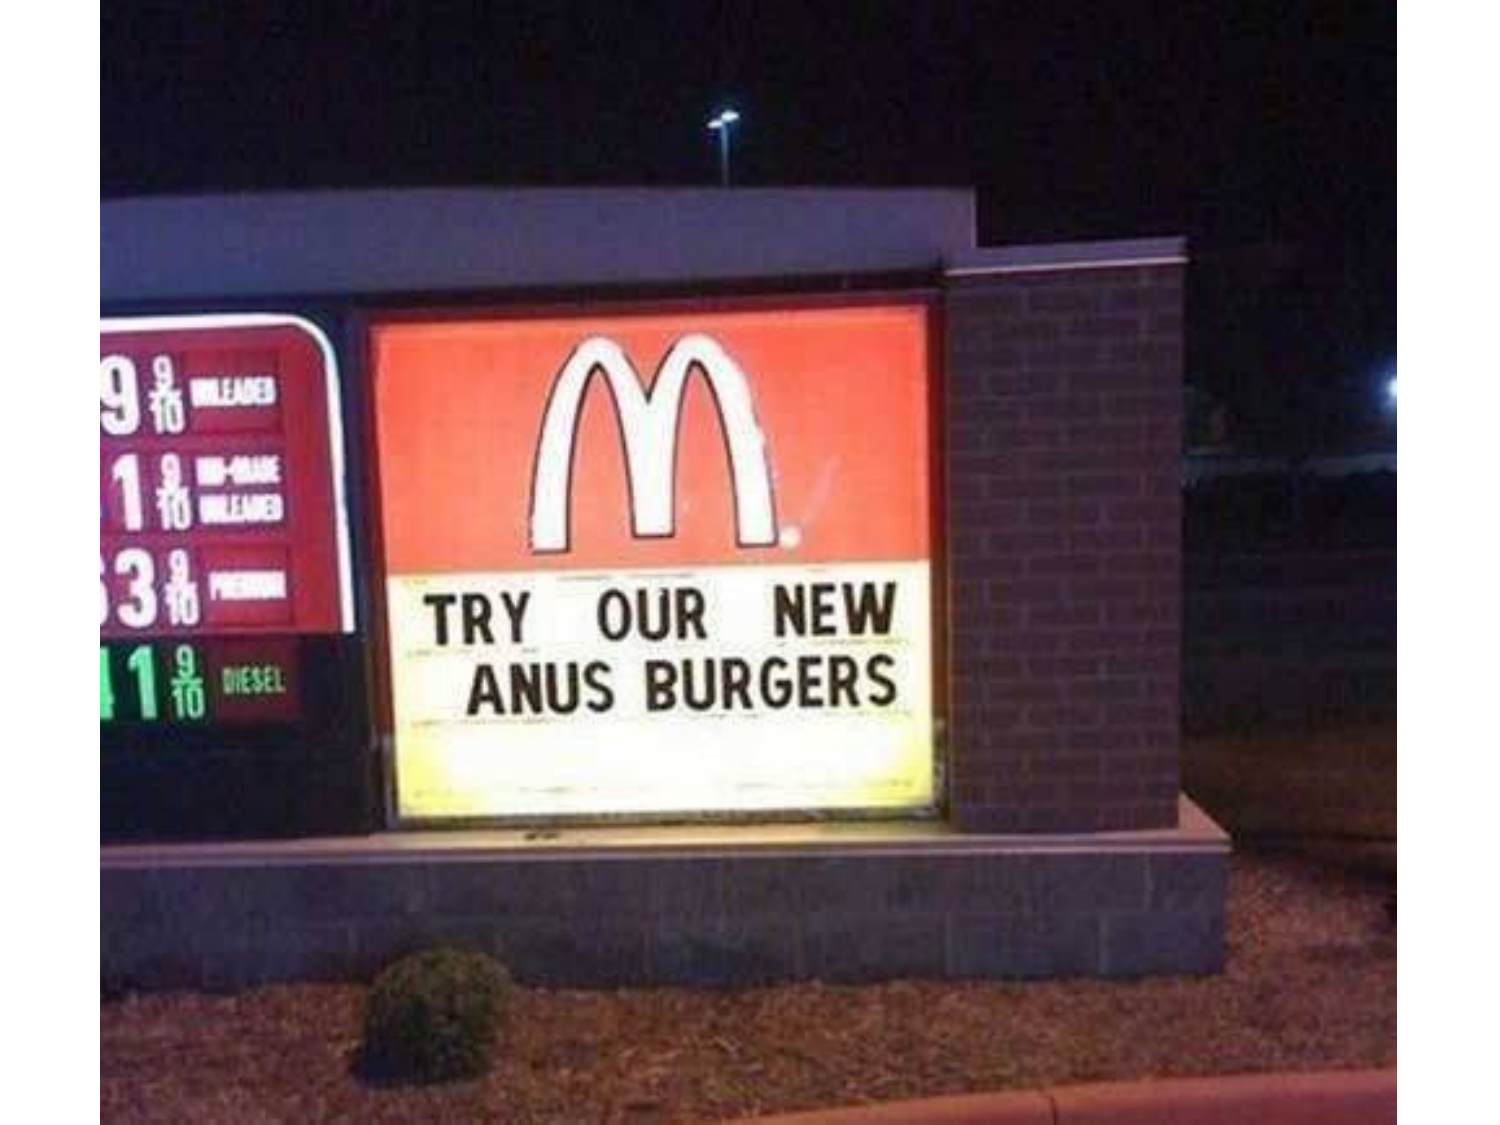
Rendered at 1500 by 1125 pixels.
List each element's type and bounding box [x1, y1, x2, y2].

picture [100, 0, 1397, 1125]
